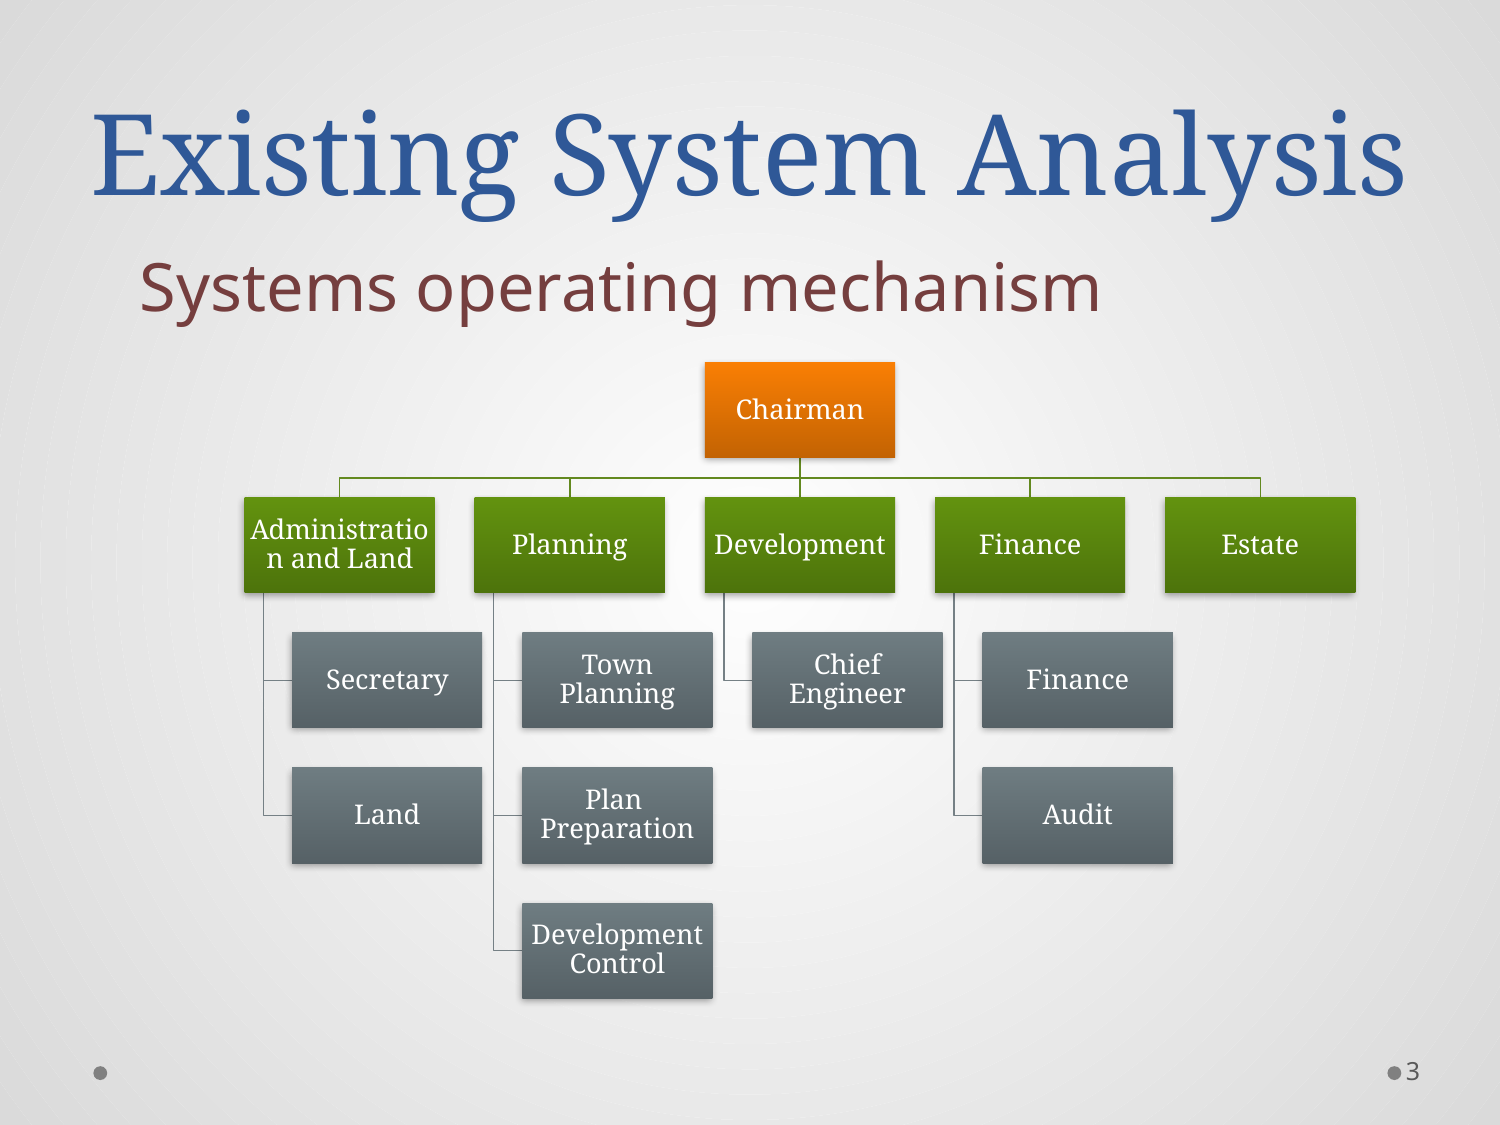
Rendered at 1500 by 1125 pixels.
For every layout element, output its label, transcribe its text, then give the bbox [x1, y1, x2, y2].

text_box Systems operating mechanism [124, 237, 1475, 333]
slide_number 3 [1401, 1042, 1494, 1103]
title Existing System Analysis [75, 37, 1425, 225]
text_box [149, 362, 1451, 999]
